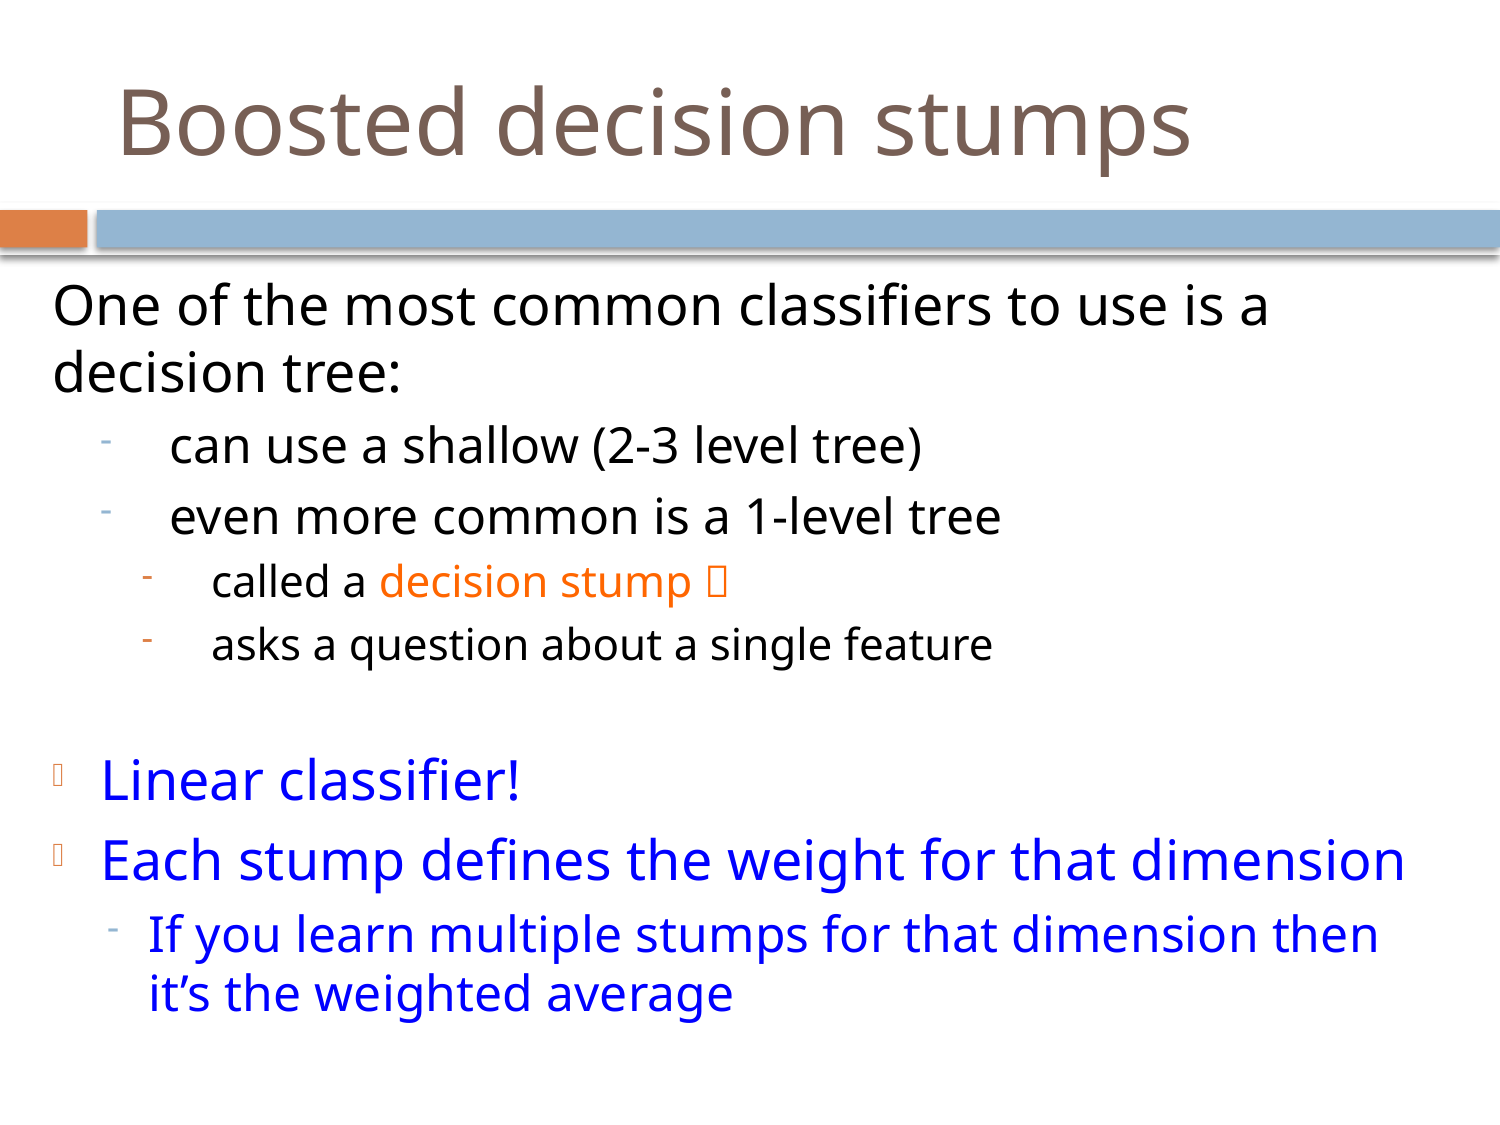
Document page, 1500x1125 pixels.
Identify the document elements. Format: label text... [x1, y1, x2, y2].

list One of the most common classifiers to use is a decision tree: can use a shallow (2-3 level tree) even more common is a 1-level tree called a decision stump  asks a question about a single feature Linear classifier! Each stump defines the weight for that dimension If you learn multiple stumps for that dimension then it’s the weighted average [37, 262, 1438, 1038]
title Boosted decision stumps [100, 37, 1438, 200]
